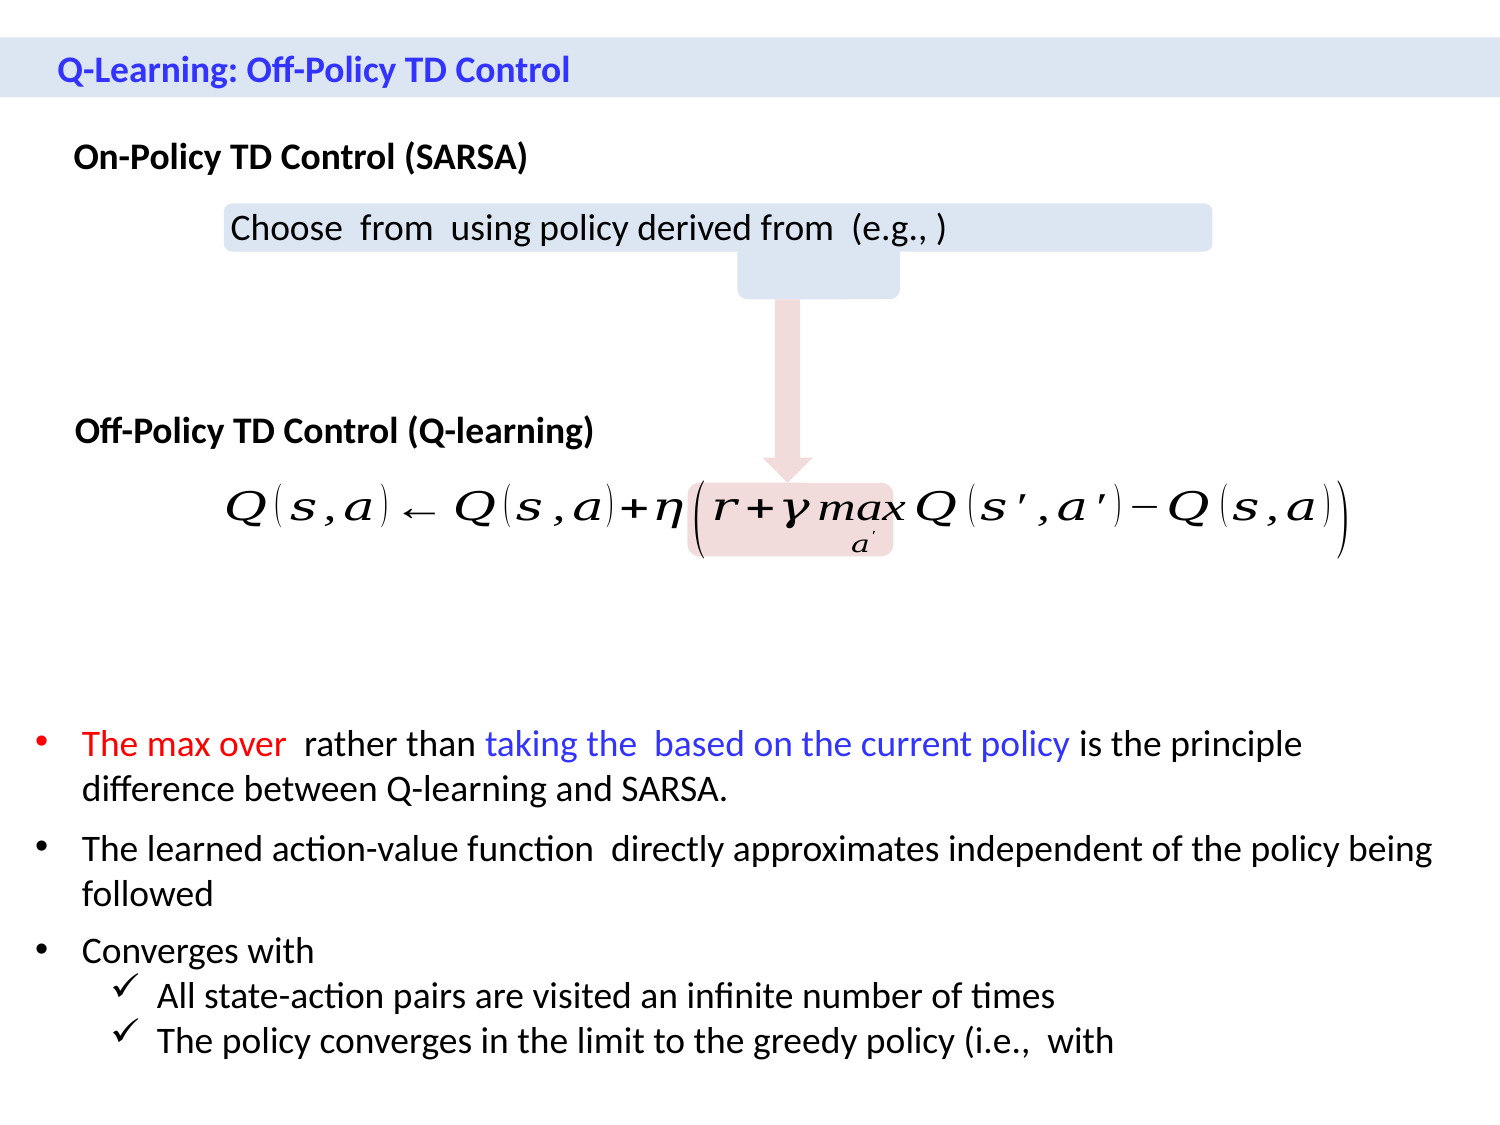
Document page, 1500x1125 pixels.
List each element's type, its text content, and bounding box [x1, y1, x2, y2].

text_box Q-Learning: Off-Policy TD Control [0, 37, 1500, 98]
text_box [685, 480, 896, 559]
text_box [760, 297, 815, 485]
text_box [735, 254, 903, 302]
text_box [221, 201, 1215, 254]
text_box On-Policy TD Control (SARSA) [58, 124, 544, 185]
text_box Off-Policy TD Control (Q-learning) [59, 399, 611, 459]
